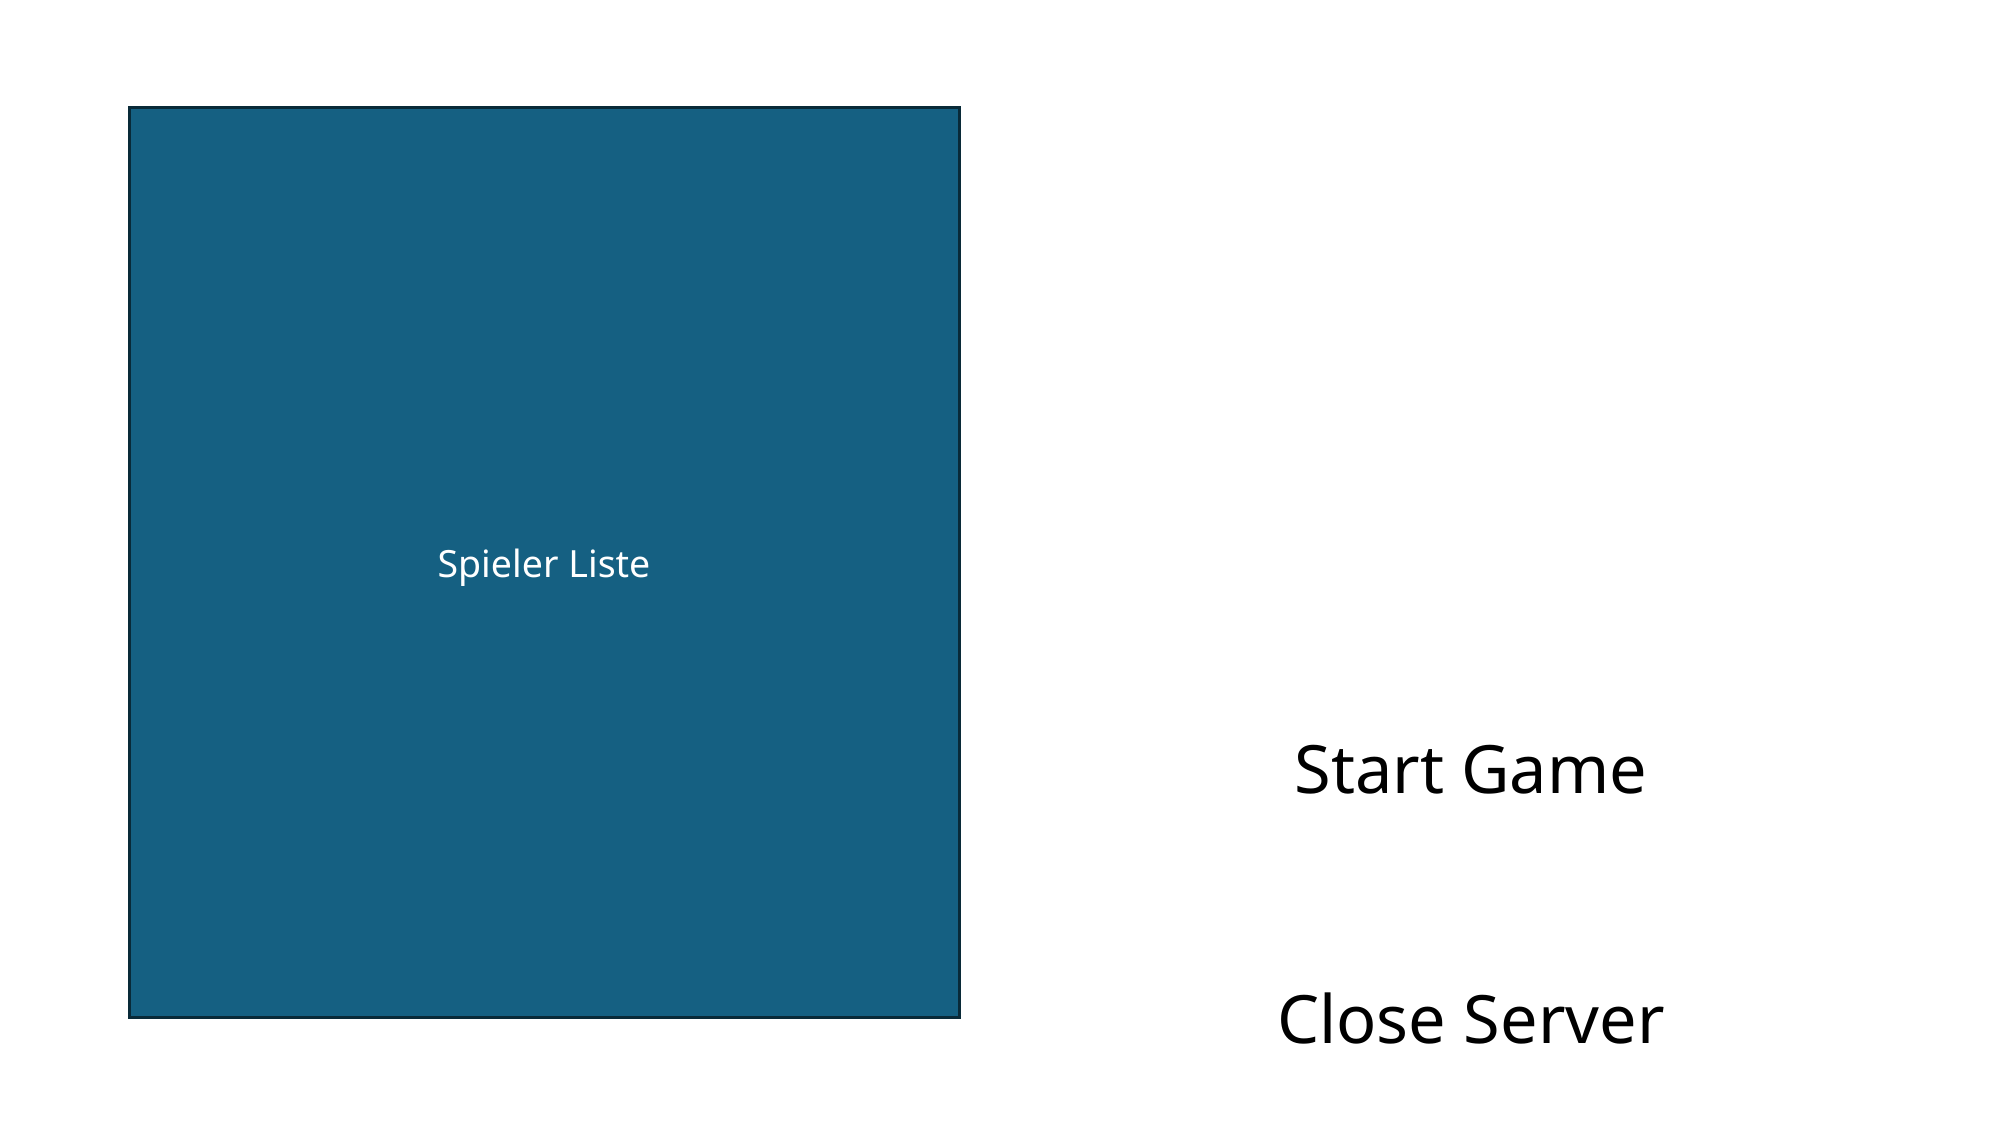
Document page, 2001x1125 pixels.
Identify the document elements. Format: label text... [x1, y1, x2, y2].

text_box Spieler Liste [128, 106, 961, 1019]
text_box Start Game [1259, 719, 1684, 815]
text_box Close Server [1259, 969, 1684, 1064]
